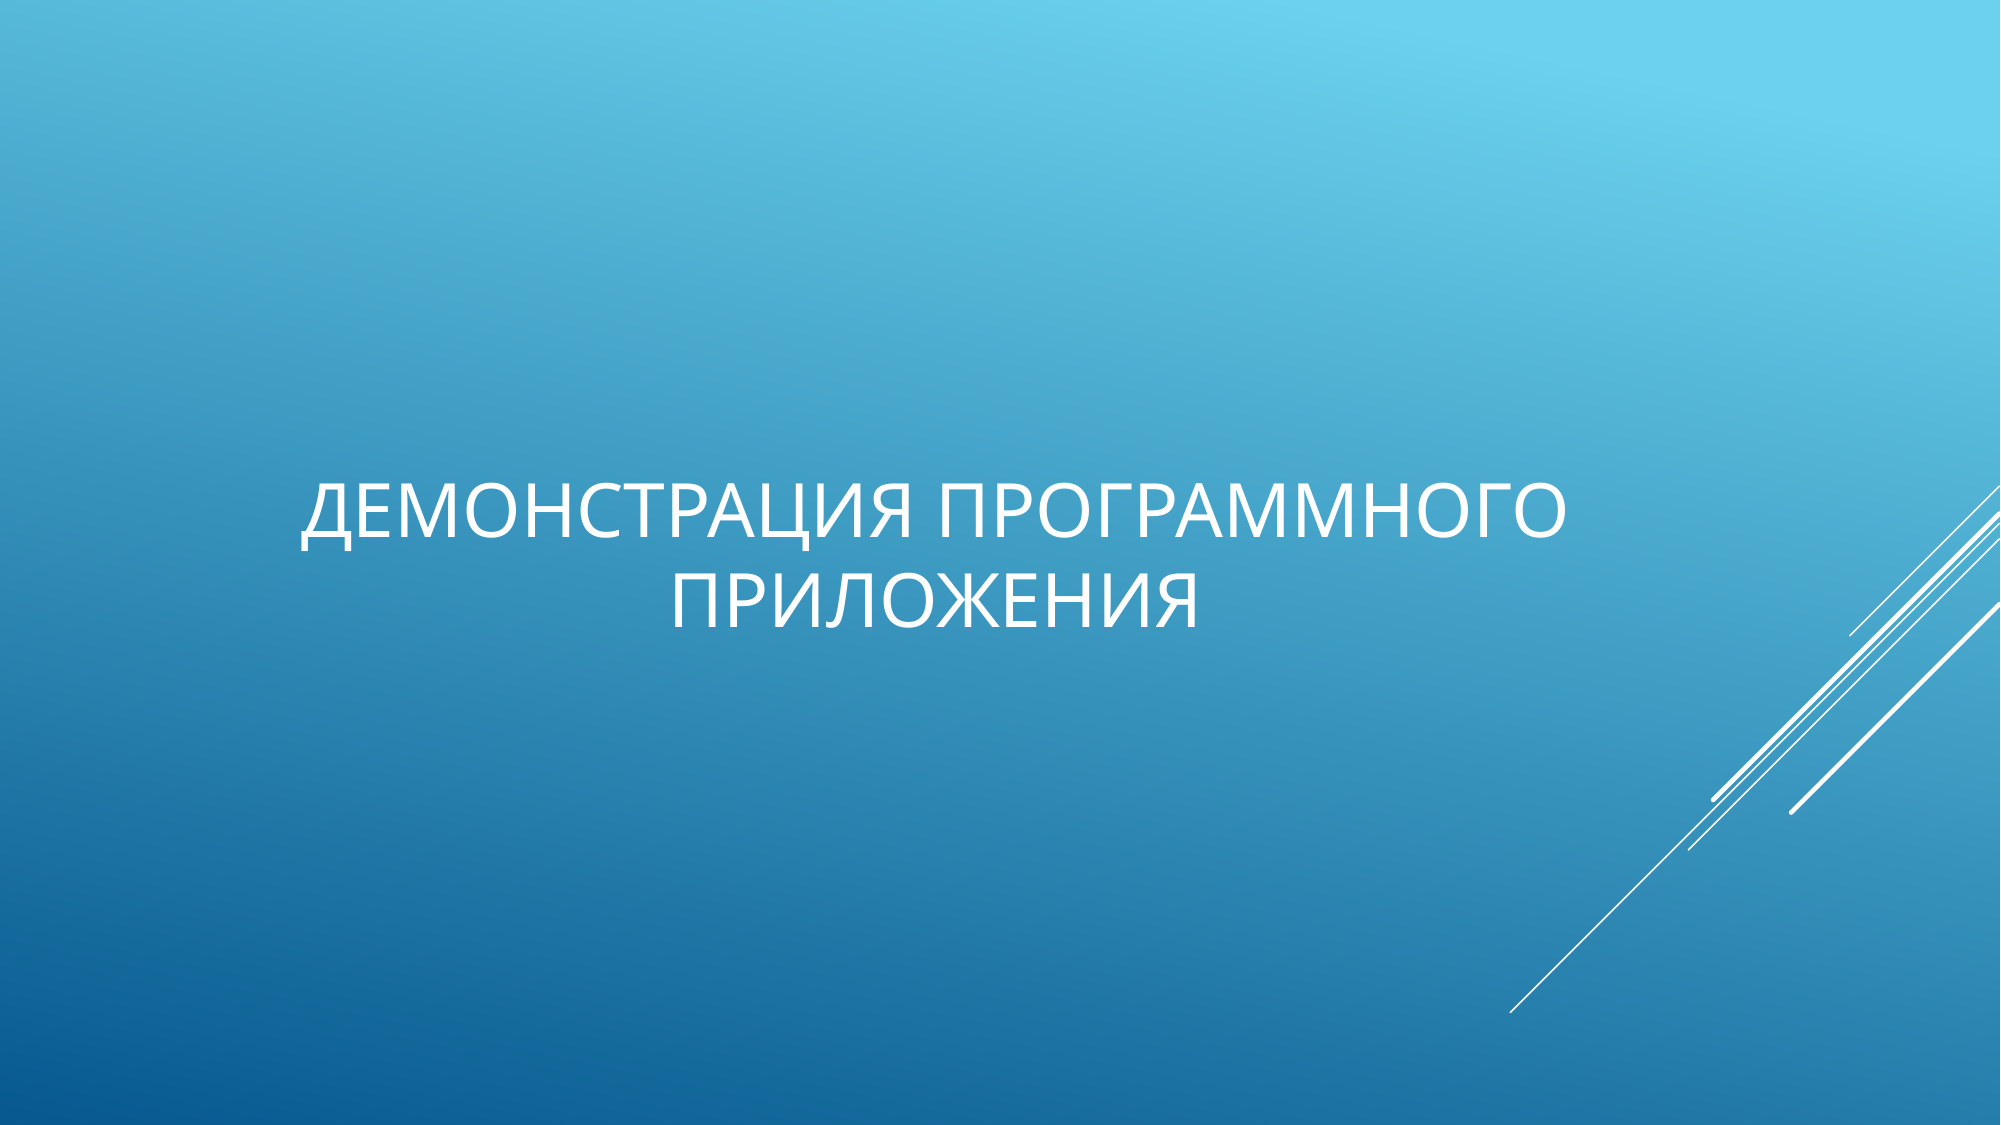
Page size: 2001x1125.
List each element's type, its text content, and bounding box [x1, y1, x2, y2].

title Демонстрация программного приложения [140, 435, 1731, 670]
